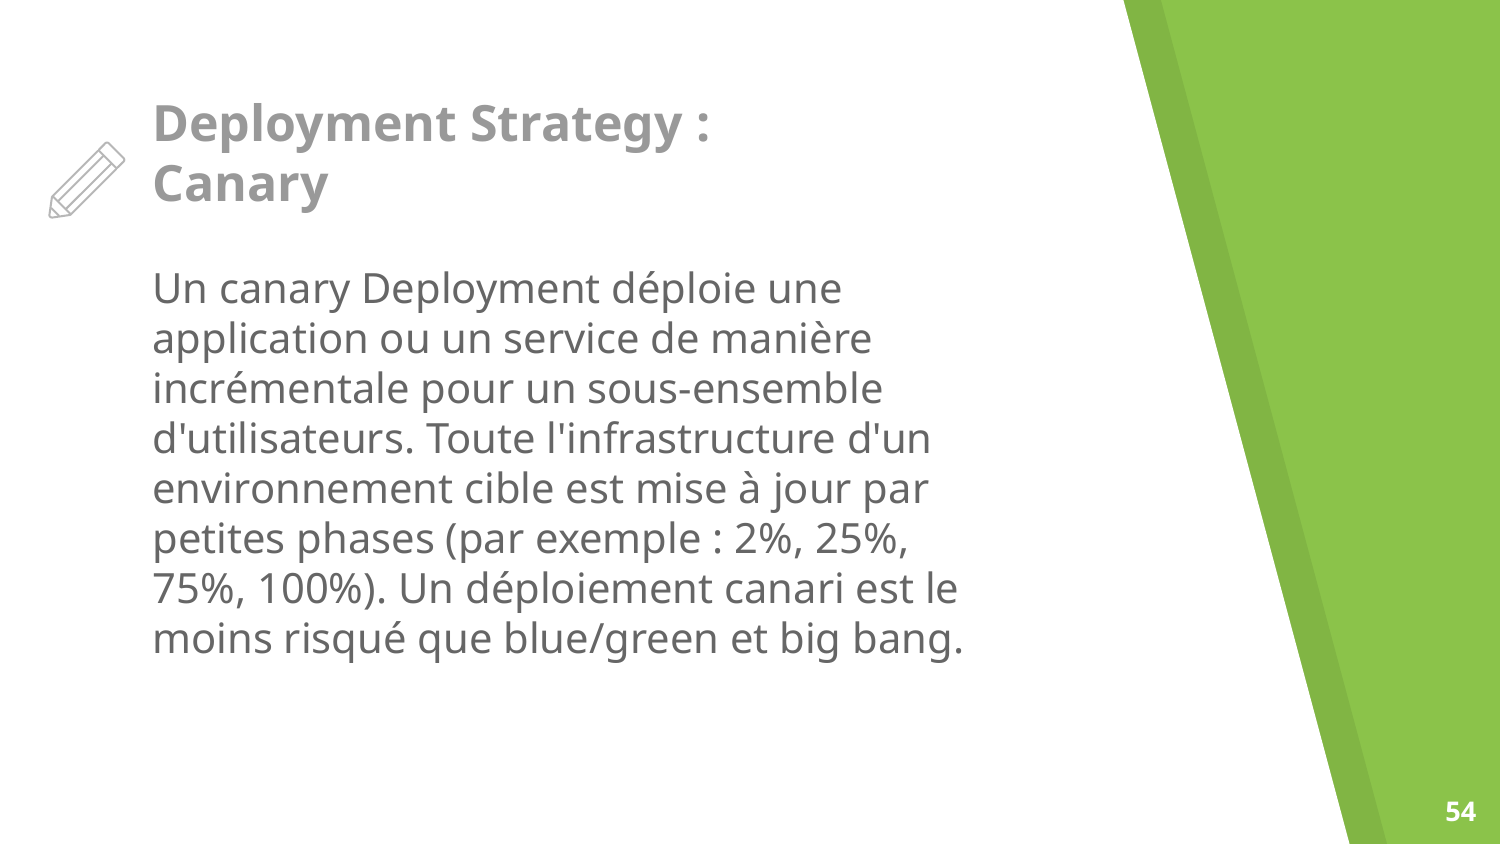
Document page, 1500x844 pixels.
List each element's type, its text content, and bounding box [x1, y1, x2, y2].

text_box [49, 142, 125, 218]
slide_number ‹#› [1401, 779, 1492, 844]
list Un canary Deployment déploie une application ou un service de manière incrémentale pour un sous-ensemble d'utilisateurs. Toute l'infrastructure d'un environnement cible est mise à jour par petites phases (par exemple : 2%, 25%, 75%, 100%). Un déploiement canari est le moins risqué que blue/green et big bang. [137, 246, 1011, 617]
title Deployment Strategy : Canary [137, 146, 1011, 227]
